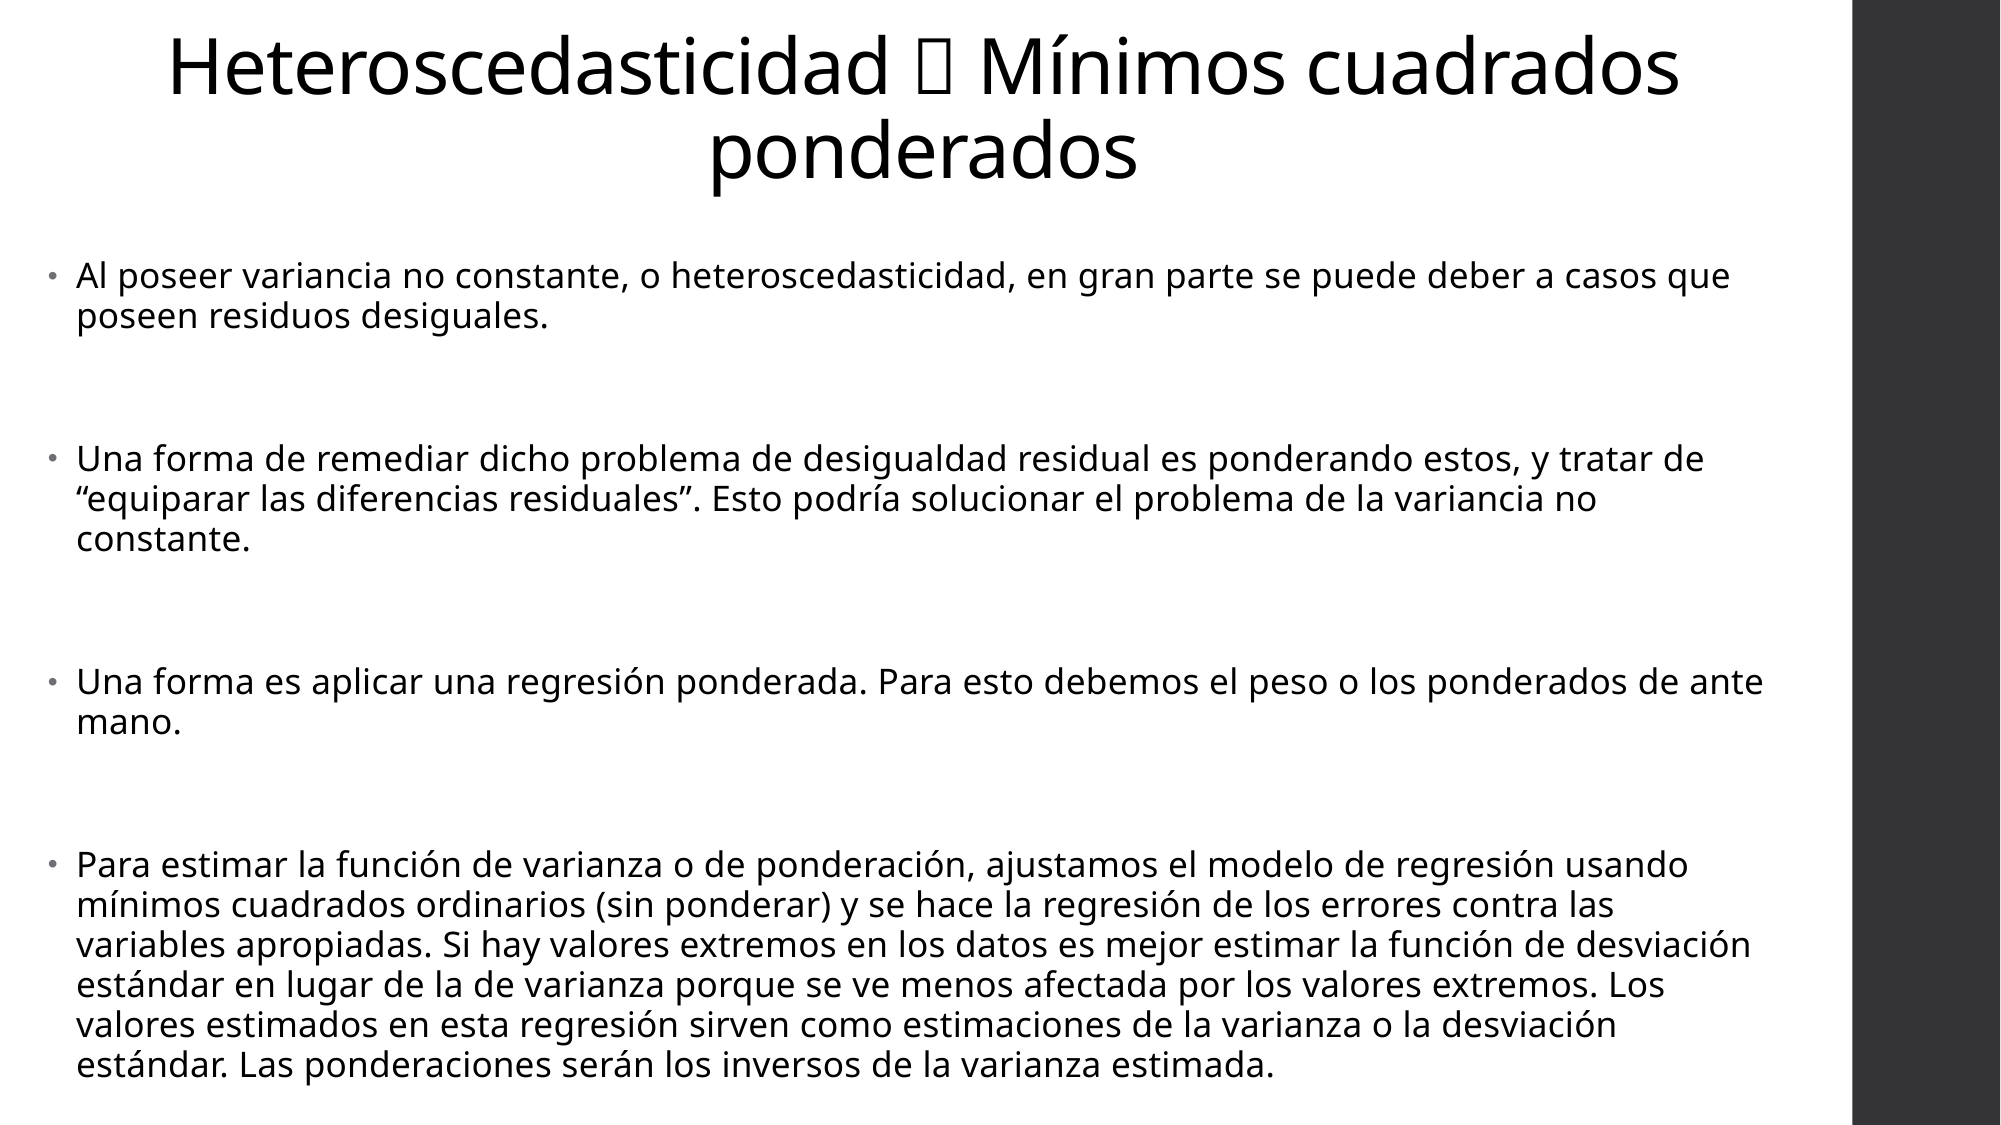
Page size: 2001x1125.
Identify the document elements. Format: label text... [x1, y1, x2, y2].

title Heteroscedasticidad  Mínimos cuadrados ponderados [43, 18, 1804, 204]
list Al poseer variancia no constante, o heteroscedasticidad, en gran parte se puede deber a casos que poseen residuos desiguales. Una forma de remediar dicho problema de desigualdad residual es ponderando estos, y tratar de “equiparar las diferencias residuales”. Esto podría solucionar el problema de la variancia no constante. Una forma es aplicar una regresión ponderada. Para esto debemos el peso o los ponderados de ante mano. Para estimar la función de varianza o de ponderación, ajustamos el modelo de regresión usando mínimos cuadrados ordinarios (sin ponderar) y se hace la regresión de los errores contra las variables apropiadas. Si hay valores extremos en los datos es mejor estimar la función de desviación estándar en lugar de la de varianza porque se ve menos afectada por los valores extremos. Los valores estimados en esta regresión sirven como estimaciones de la varianza o la desviación estándar. Las ponderaciones serán los inversos de la varianza estimada. [32, 249, 1793, 1094]
